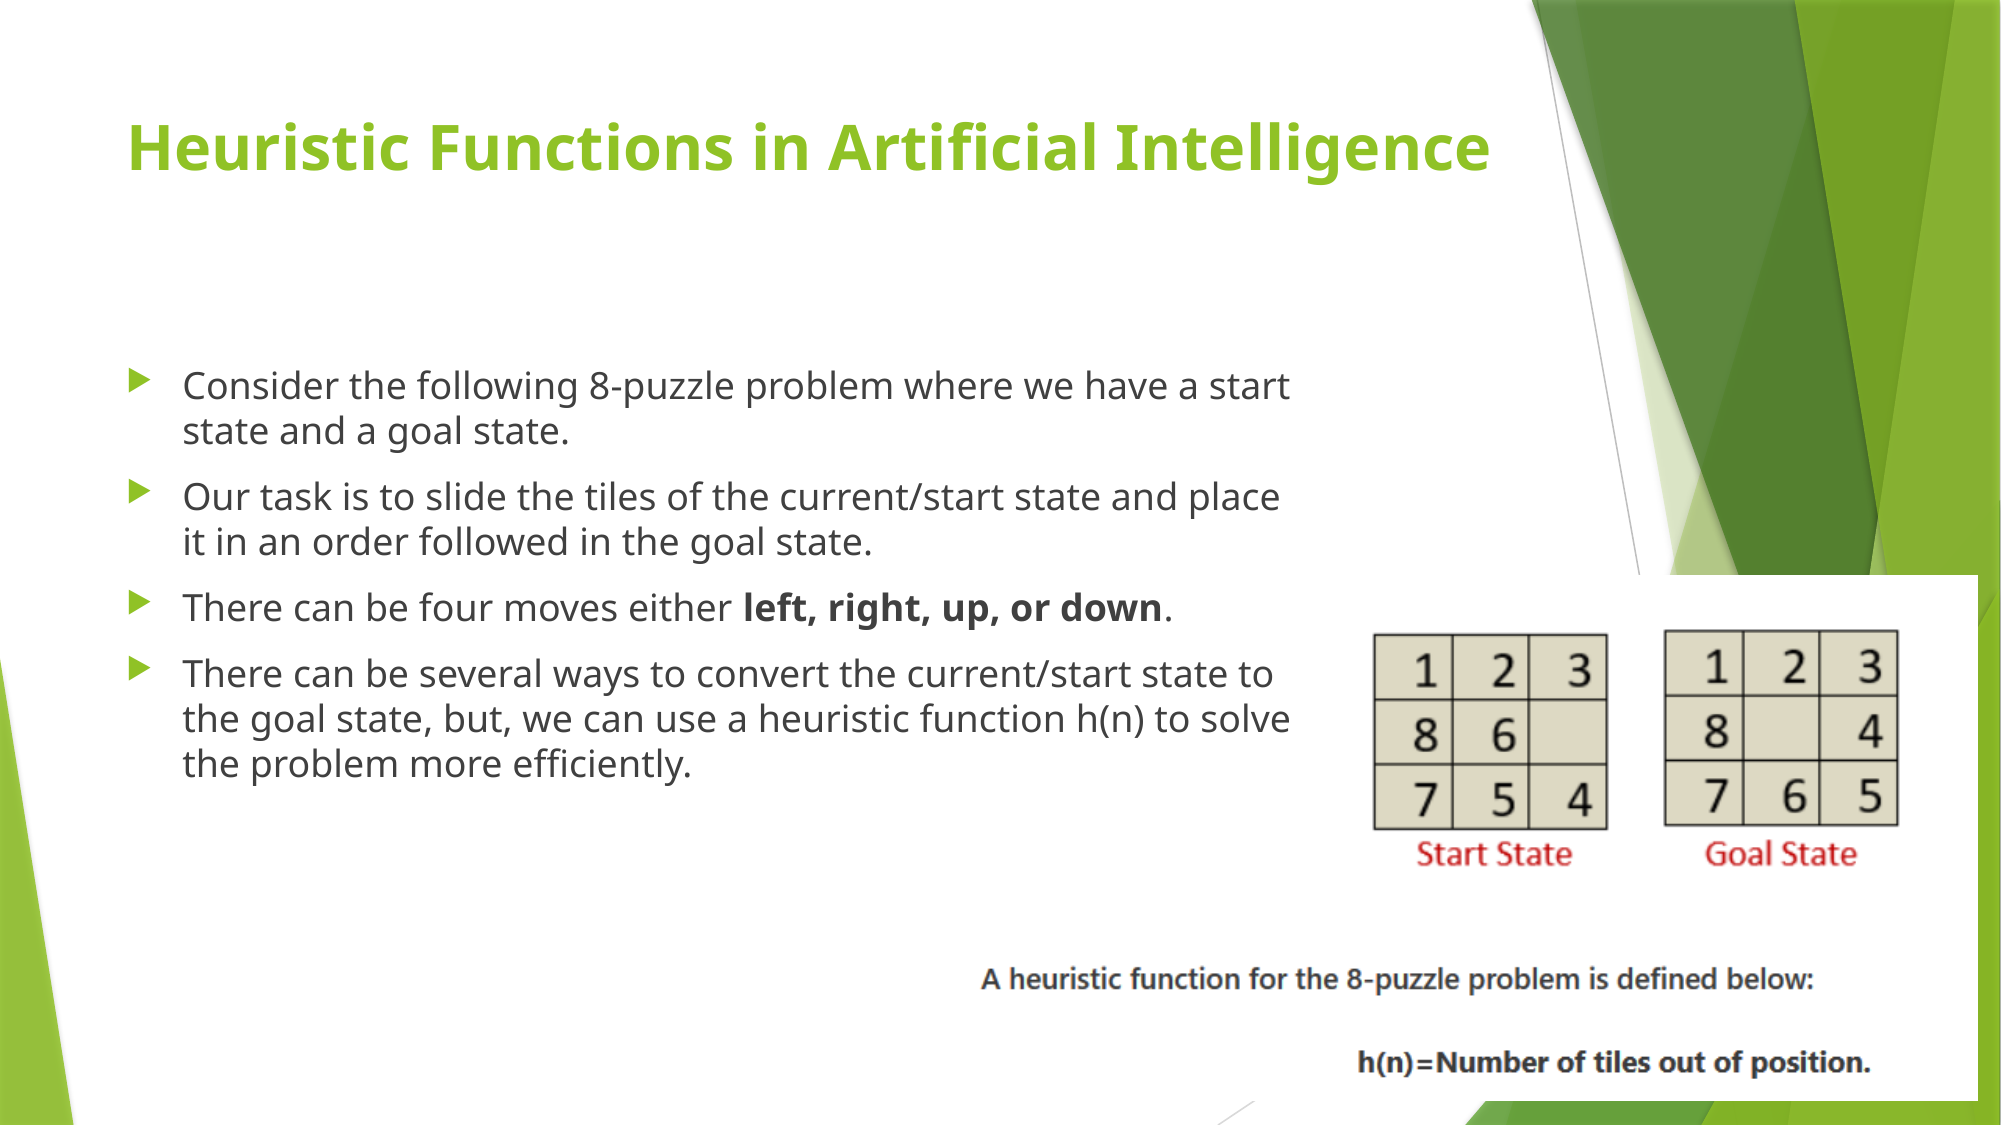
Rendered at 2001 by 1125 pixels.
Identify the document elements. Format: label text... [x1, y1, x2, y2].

picture [960, 574, 1979, 1101]
list Consider the following 8-puzzle problem where we have a start state and a goal state. Our task is to slide the tiles of the current/start state and place it in an order followed in the goal state. There can be four moves either left, right, up, or down. There can be several ways to convert the current/start state to the goal state, but, we can use a heuristic function h(n) to solve the problem more efficiently. [111, 354, 1319, 992]
title Heuristic Functions in Artificial Intelligence [111, 99, 1522, 317]
